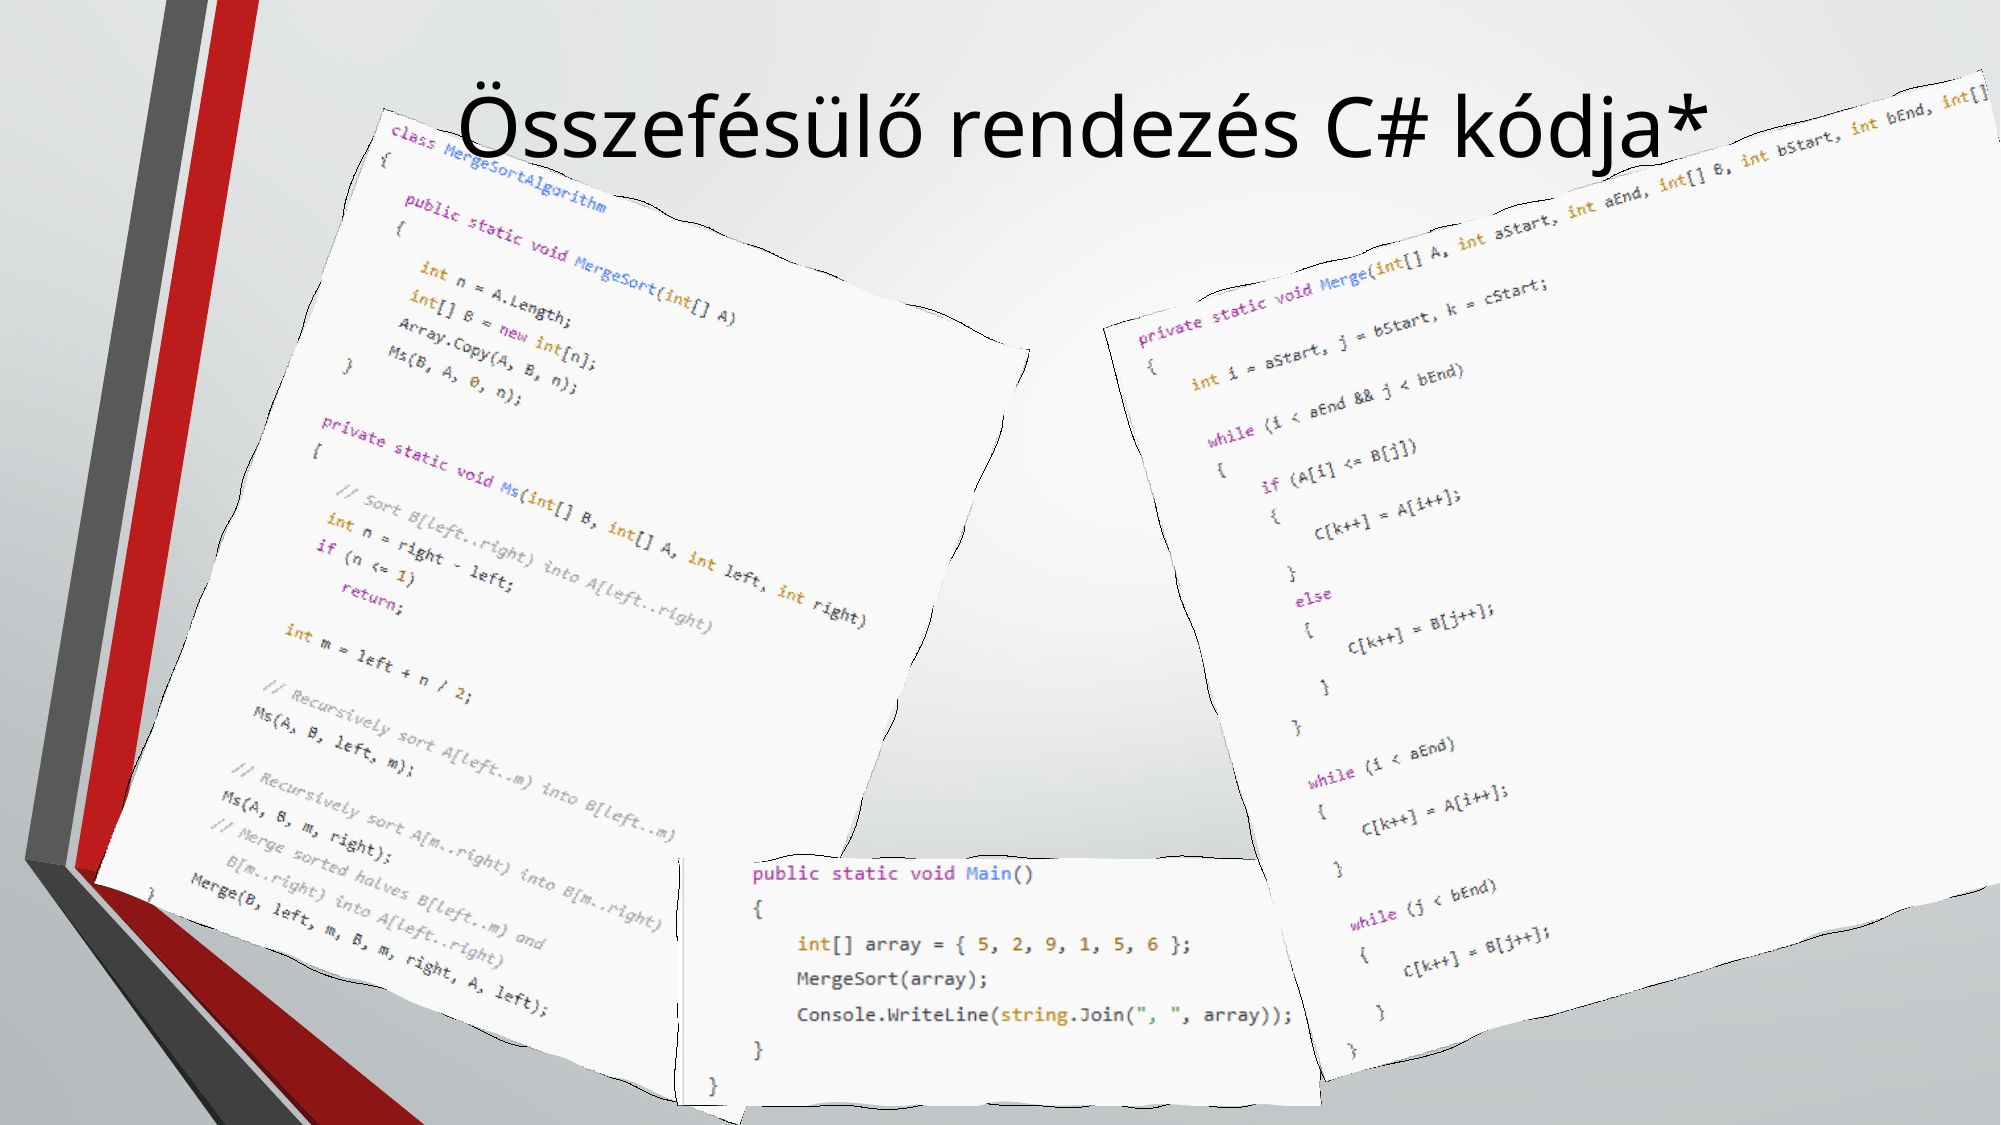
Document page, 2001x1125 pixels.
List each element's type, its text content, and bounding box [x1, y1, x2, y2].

title Összefésülő rendezés C# kódja* [262, 31, 1907, 217]
picture [102, 78, 2001, 1113]
